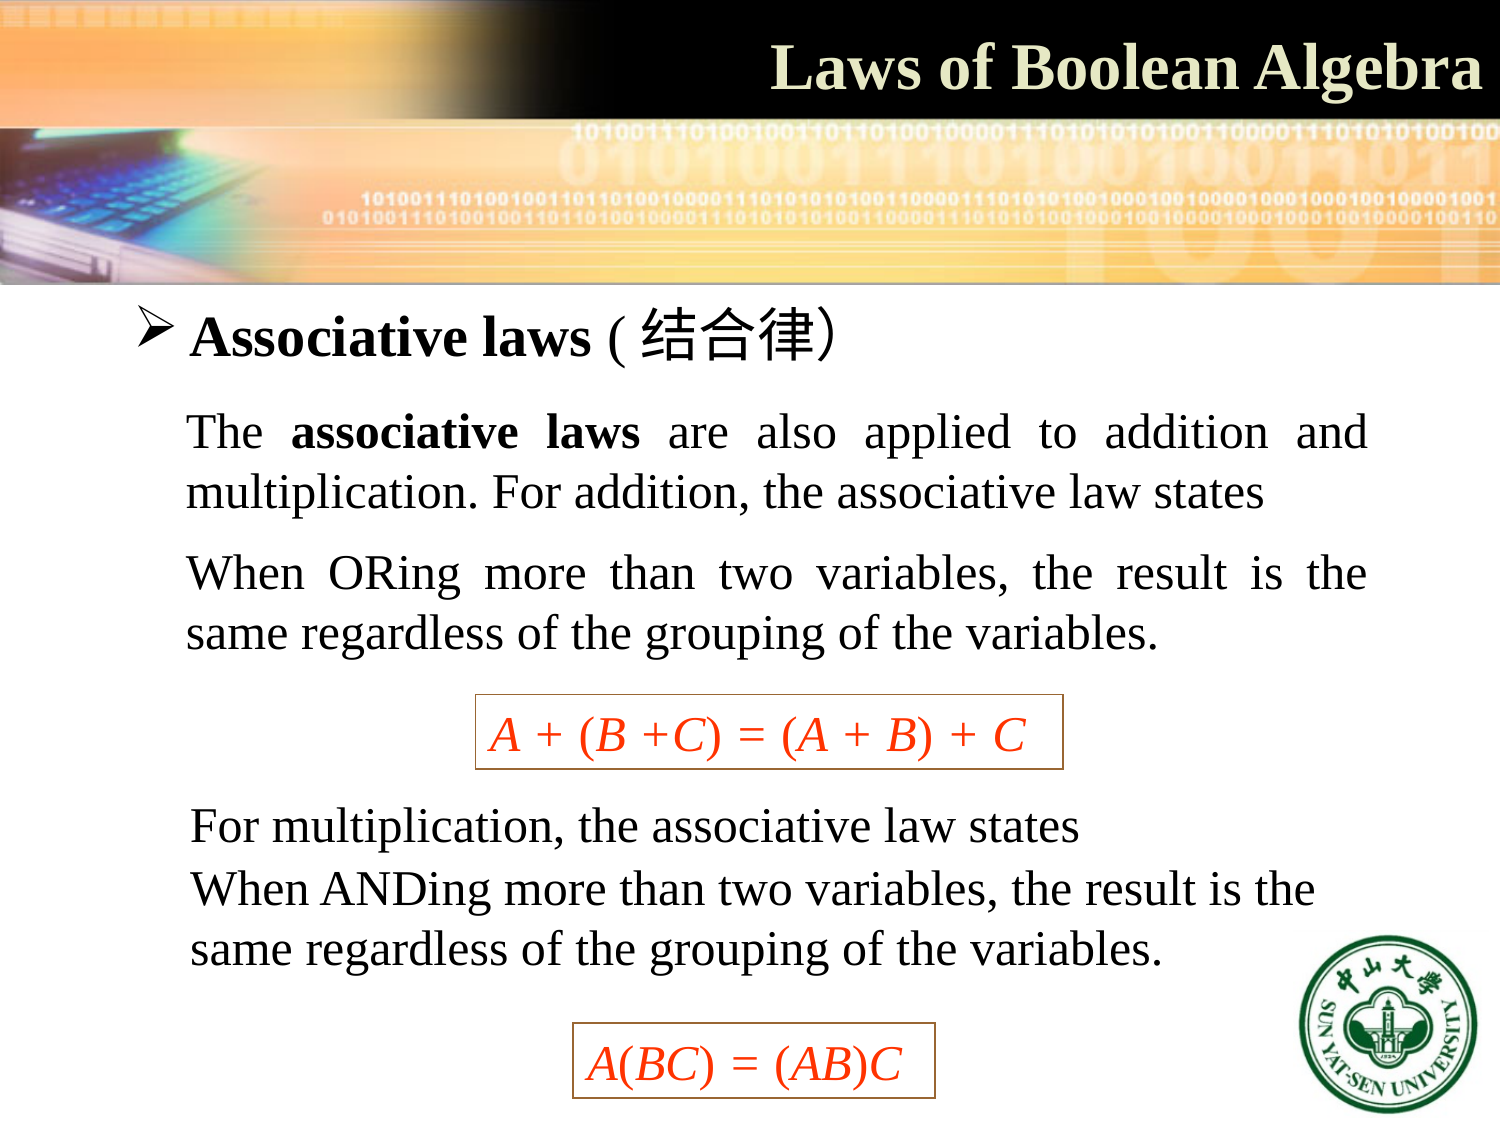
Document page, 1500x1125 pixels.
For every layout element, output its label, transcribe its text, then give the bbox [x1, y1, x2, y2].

text_box When ANDing more than two variables, the result is the same regardless of the grouping of the variables. [175, 847, 1338, 983]
text_box For multiplication, the associative law states [175, 785, 1388, 860]
text_box A(BC) = (AB)C [572, 1023, 936, 1098]
text_box A + (B +C) = (A + B) + C [475, 694, 1063, 770]
picture [0, 0, 1500, 285]
text_box Laws of Boolean Algebra [212, 0, 1500, 126]
picture [1293, 930, 1489, 1118]
text_box When ORing more than two variables, the result is the same regardless of the grouping of the variables. [171, 532, 1384, 668]
list Associative laws (结合律） [118, 290, 1424, 386]
text_box The associative laws are also applied to addition and multiplication. For addition, the associative law states [171, 390, 1384, 526]
